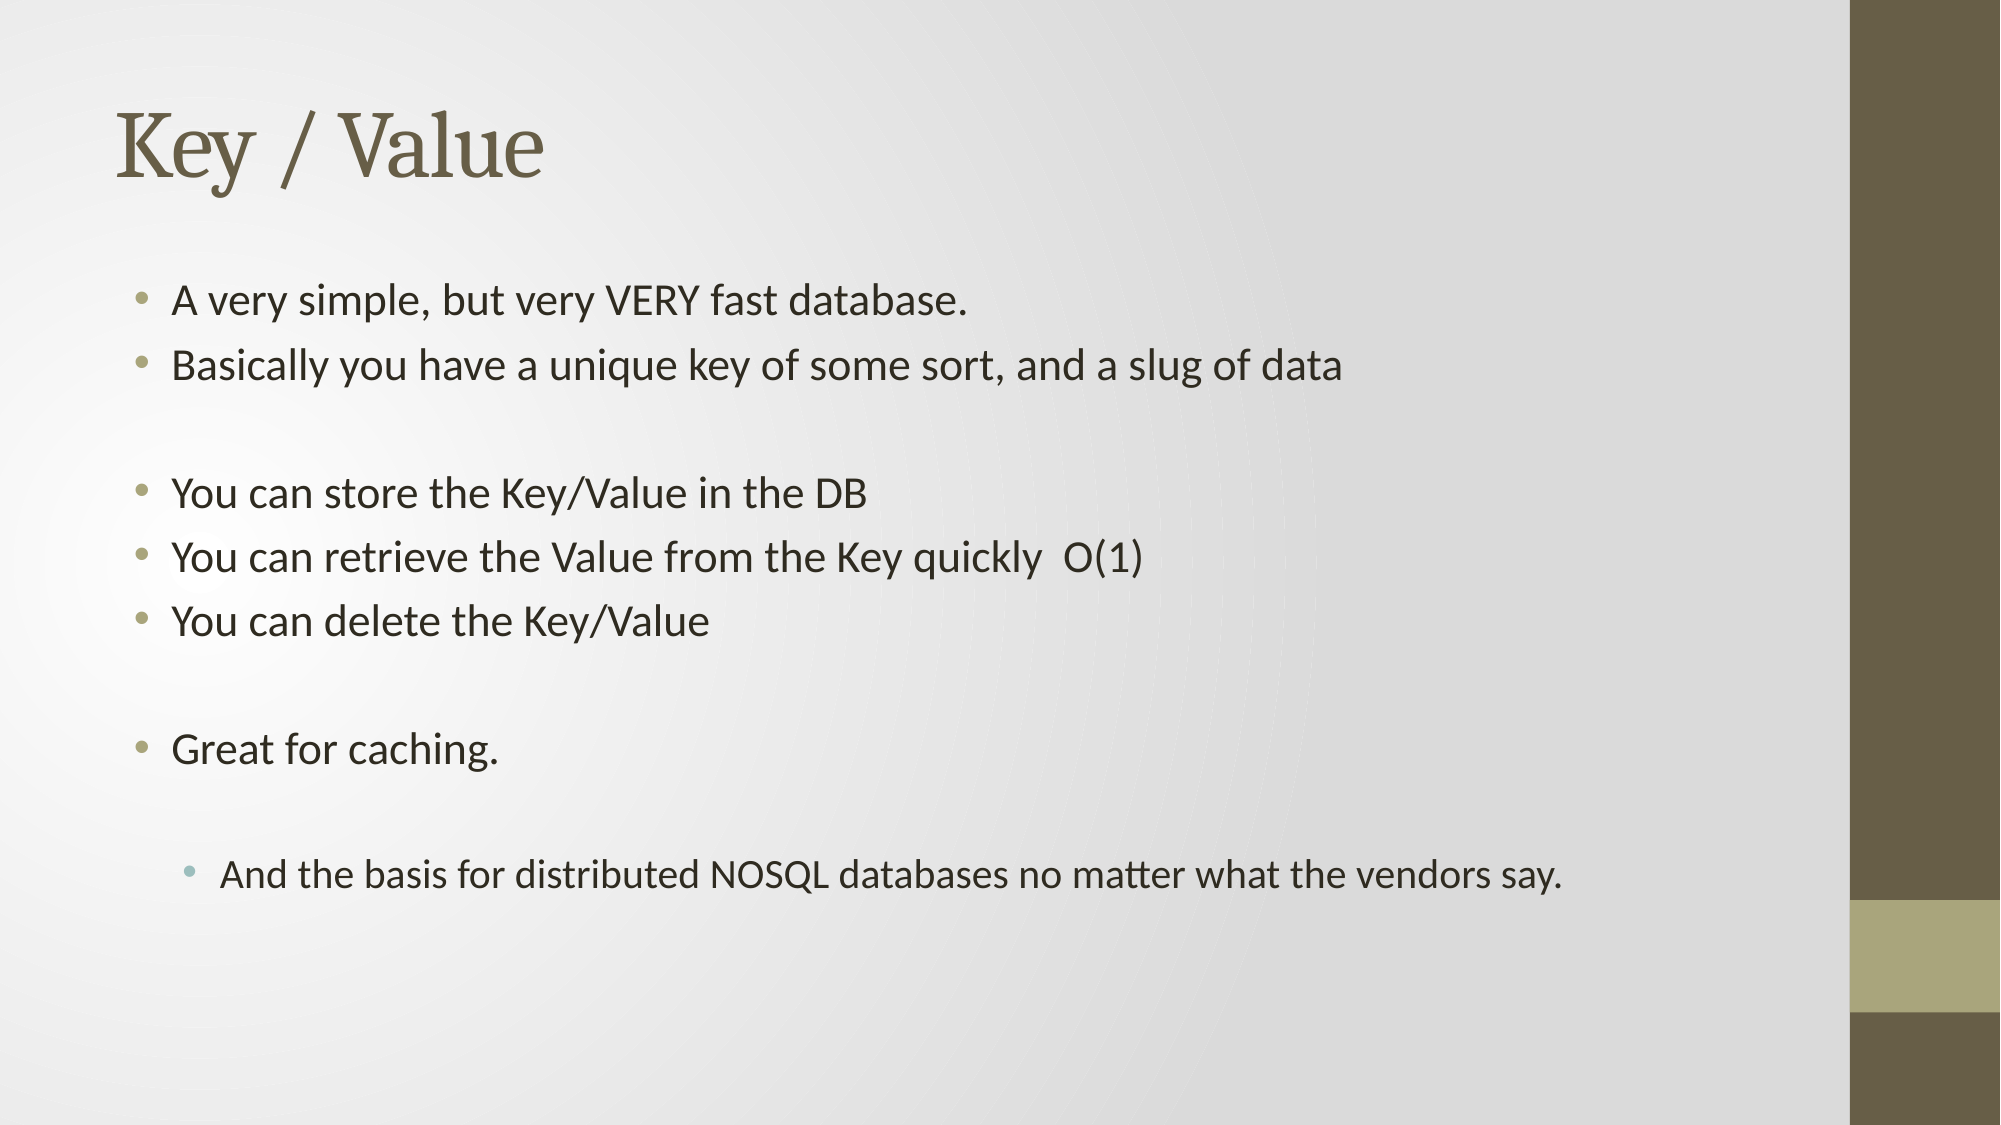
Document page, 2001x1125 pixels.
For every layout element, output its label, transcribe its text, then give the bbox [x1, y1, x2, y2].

list A very simple, but very VERY fast database. Basically you have a unique key of some sort, and a slug of data You can store the Key/Value in the DB You can retrieve the Value from the Key quickly O(1) You can delete the Key/Value Great for caching. And the basis for distributed NOSQL databases no matter what the vendors say. [99, 262, 1767, 1050]
title Key / Value [99, 45, 1767, 233]
